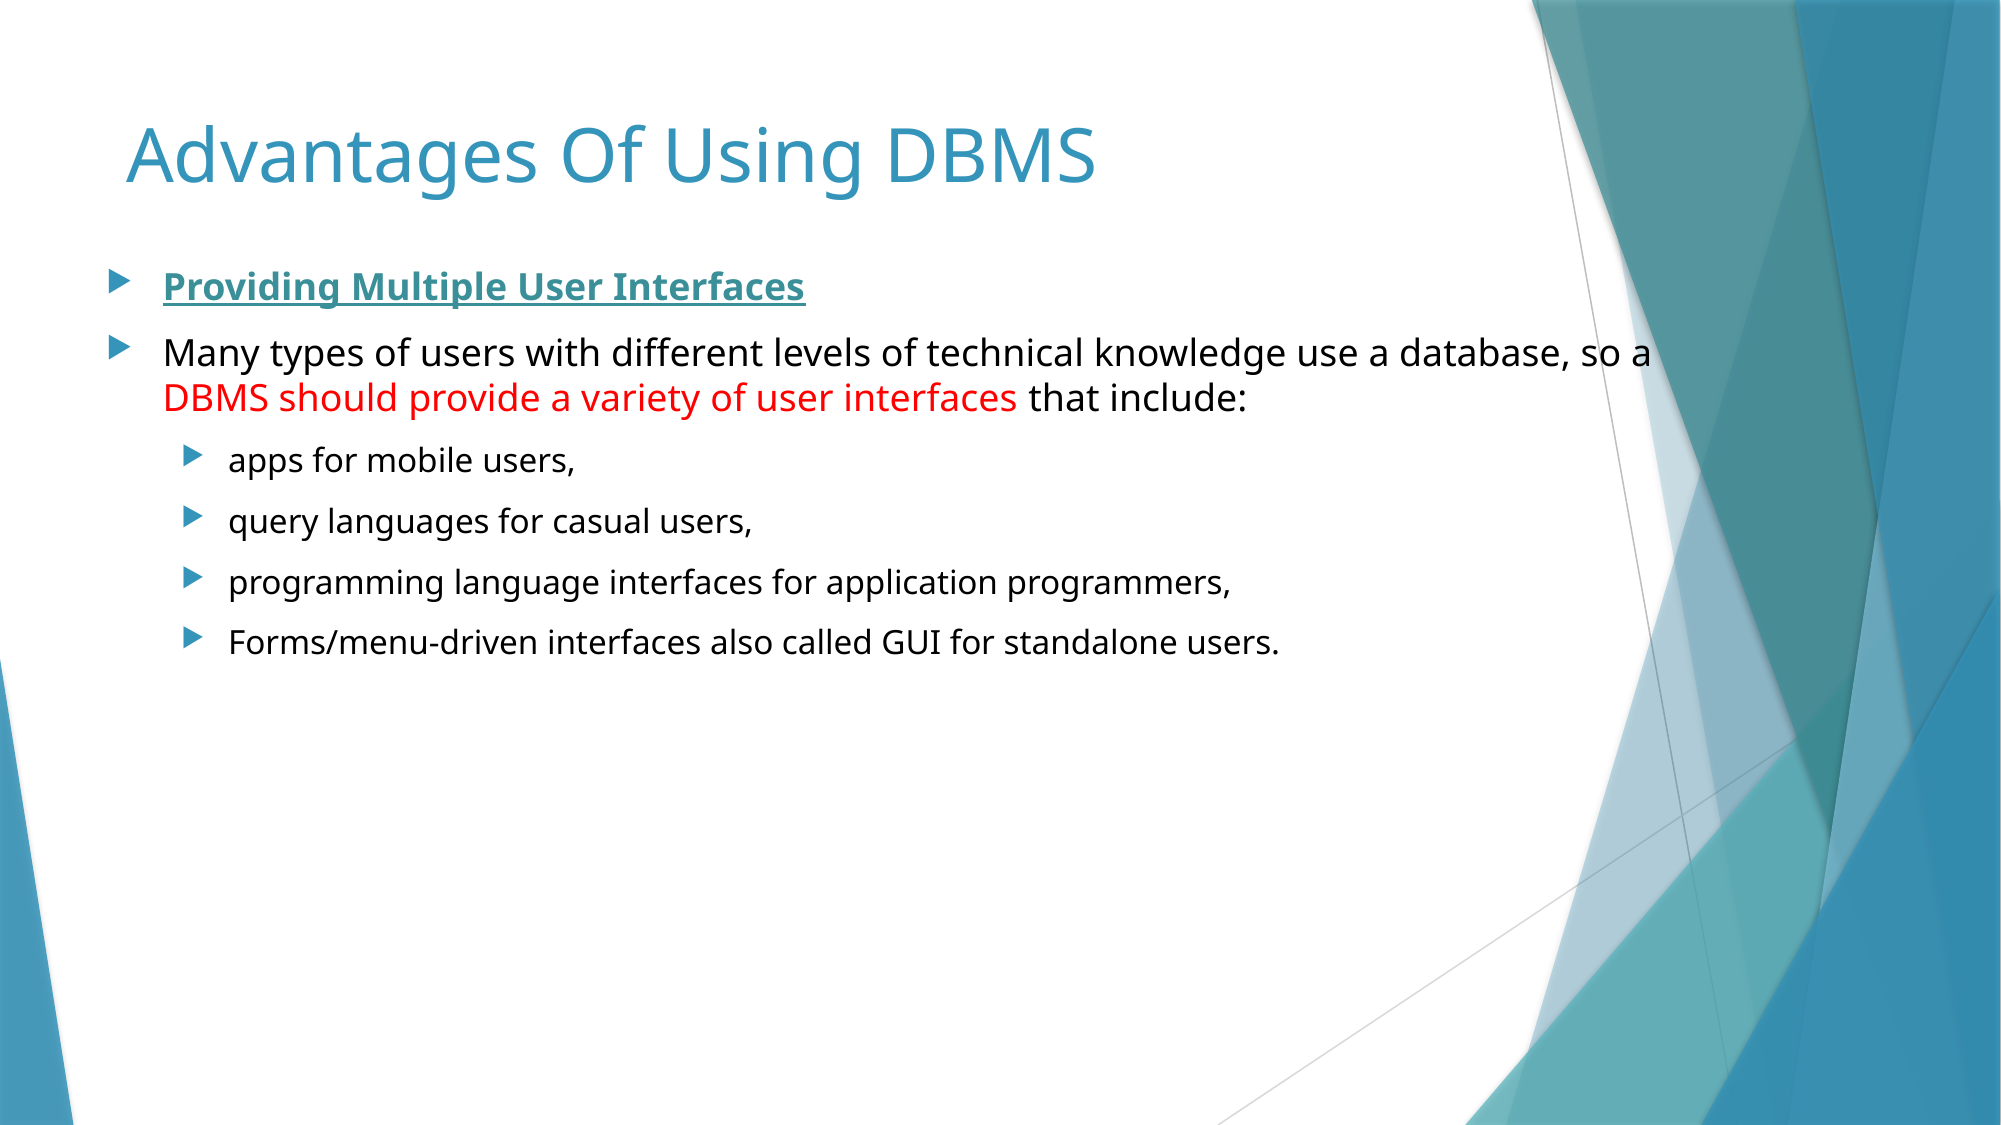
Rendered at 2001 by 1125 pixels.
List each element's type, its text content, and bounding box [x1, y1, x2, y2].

list Providing Multiple User Interfaces Many types of users with different levels of technical knowledge use a database, so a DBMS should provide a variety of user interfaces that include: apps for mobile users, query languages for casual users, programming language interfaces for application programmers, Forms/menu-driven interfaces also called GUI for standalone users. [91, 255, 1722, 1012]
title Advantages Of Using DBMS [111, 99, 1522, 255]
